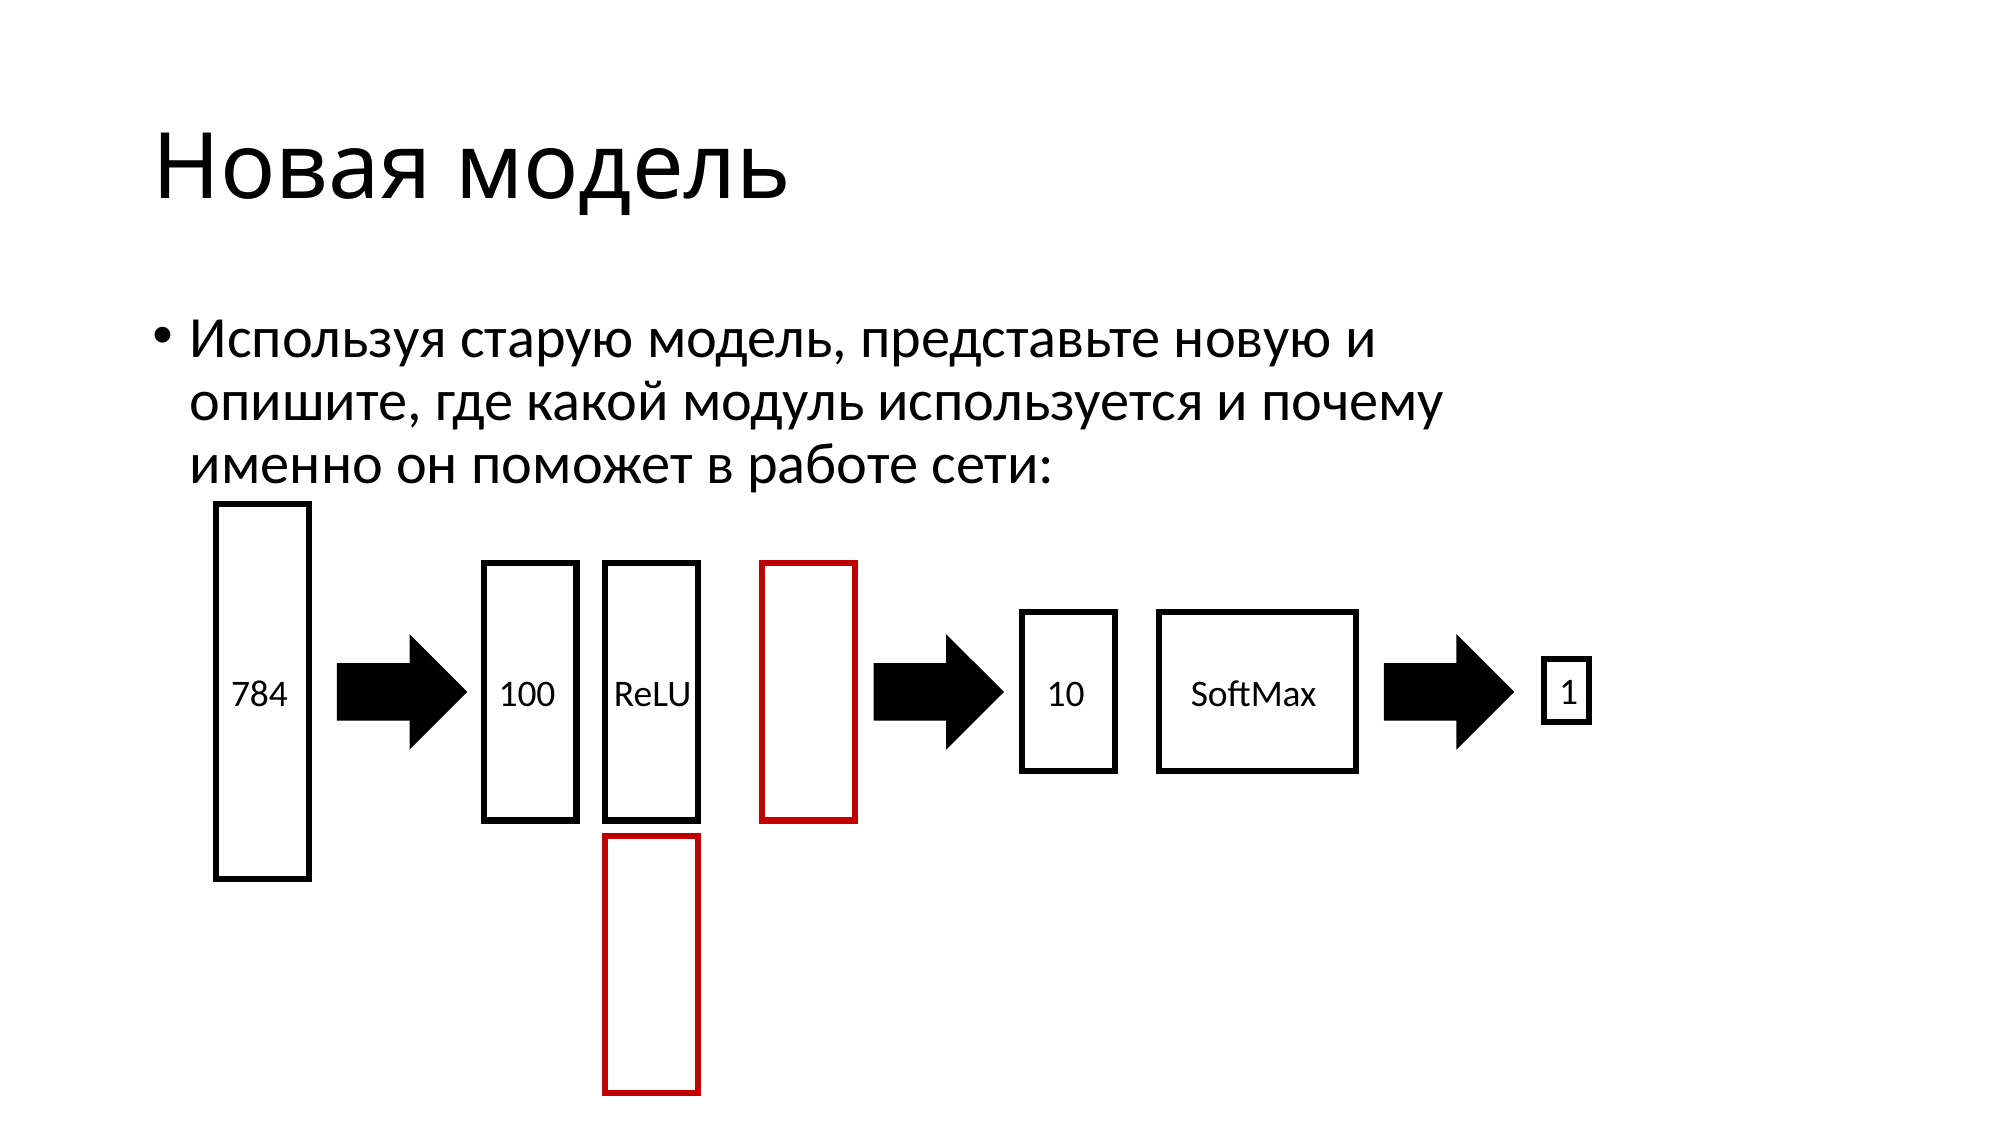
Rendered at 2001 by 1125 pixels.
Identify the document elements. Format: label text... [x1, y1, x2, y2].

title Новая модель [137, 59, 1863, 278]
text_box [216, 504, 1590, 1094]
list Используя старую модель, представьте новую и опишите, где какой модуль используется и почему именно он поможет в работе сети: [137, 299, 1517, 1014]
